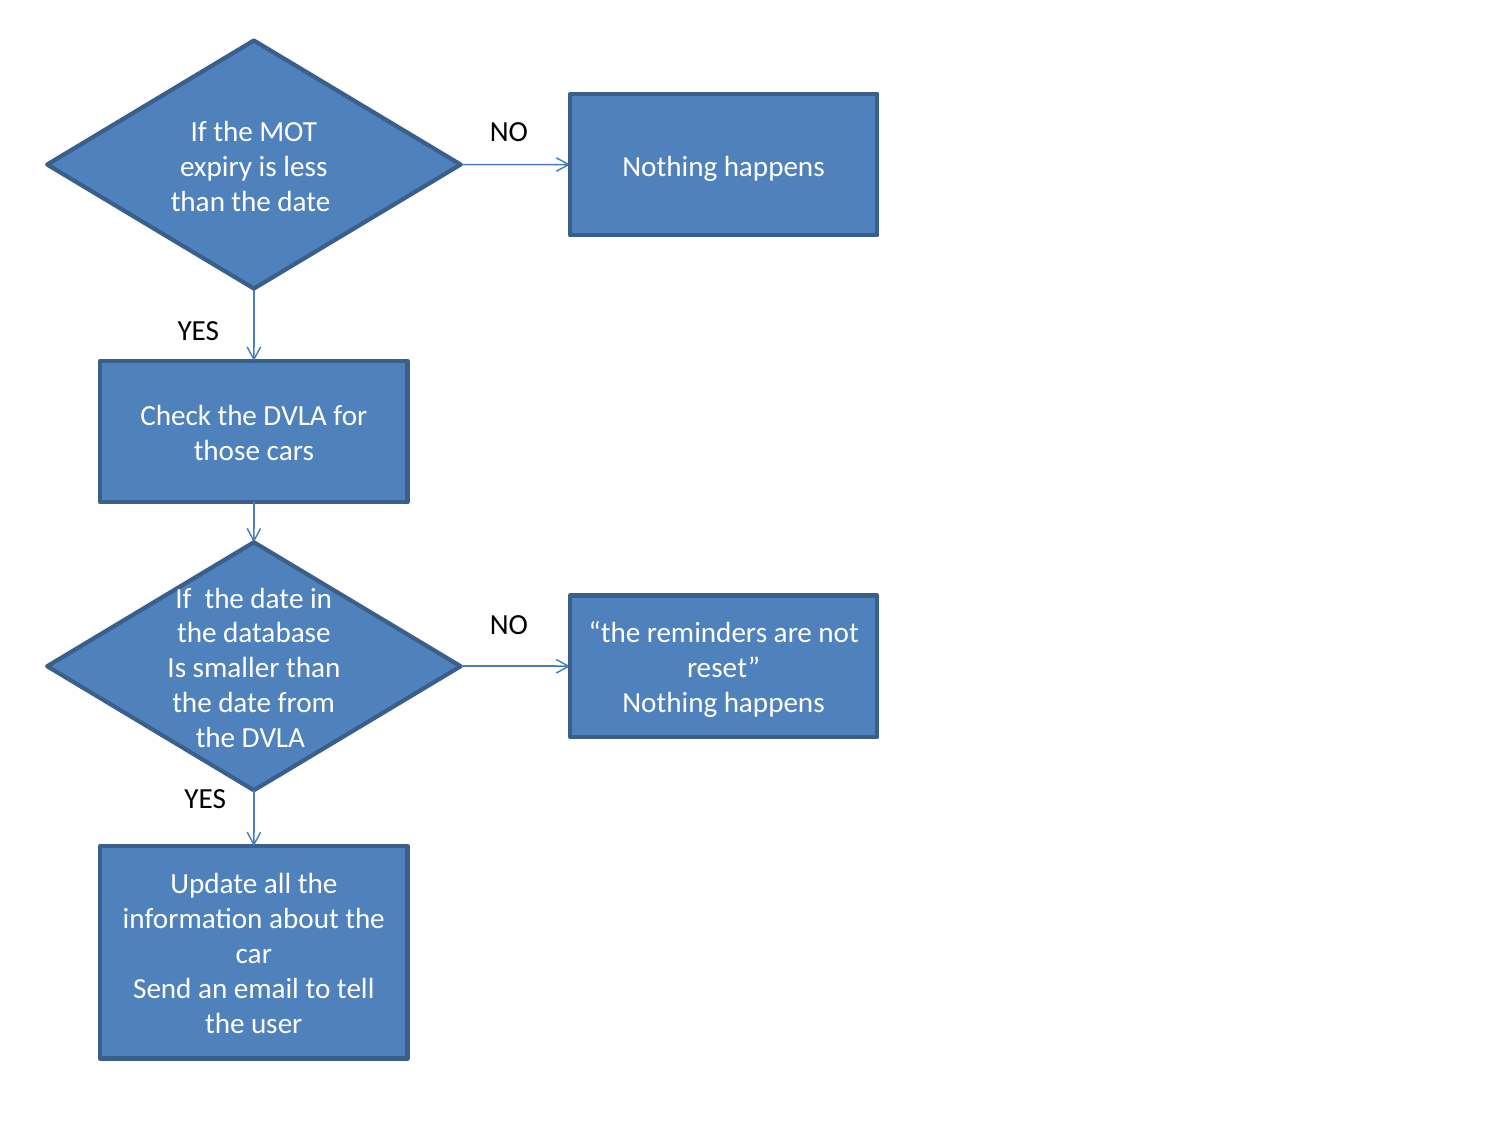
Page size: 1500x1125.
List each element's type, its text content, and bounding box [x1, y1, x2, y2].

text_box “the reminders are not reset” Nothing happens [568, 593, 879, 739]
text_box Nothing happens [568, 92, 879, 237]
text_box If the MOT expiry is less than the date [45, 38, 463, 291]
text_box If the date in the database Is smaller than the date from the DVLA [45, 542, 463, 793]
text_box NO [474, 597, 556, 648]
text_box NO [474, 104, 556, 155]
text_box Check the DVLA for those cars [98, 359, 410, 504]
text_box YES [162, 304, 244, 354]
text_box Update all the information about the car Send an email to tell the user [98, 844, 410, 1061]
text_box YES [169, 771, 251, 822]
